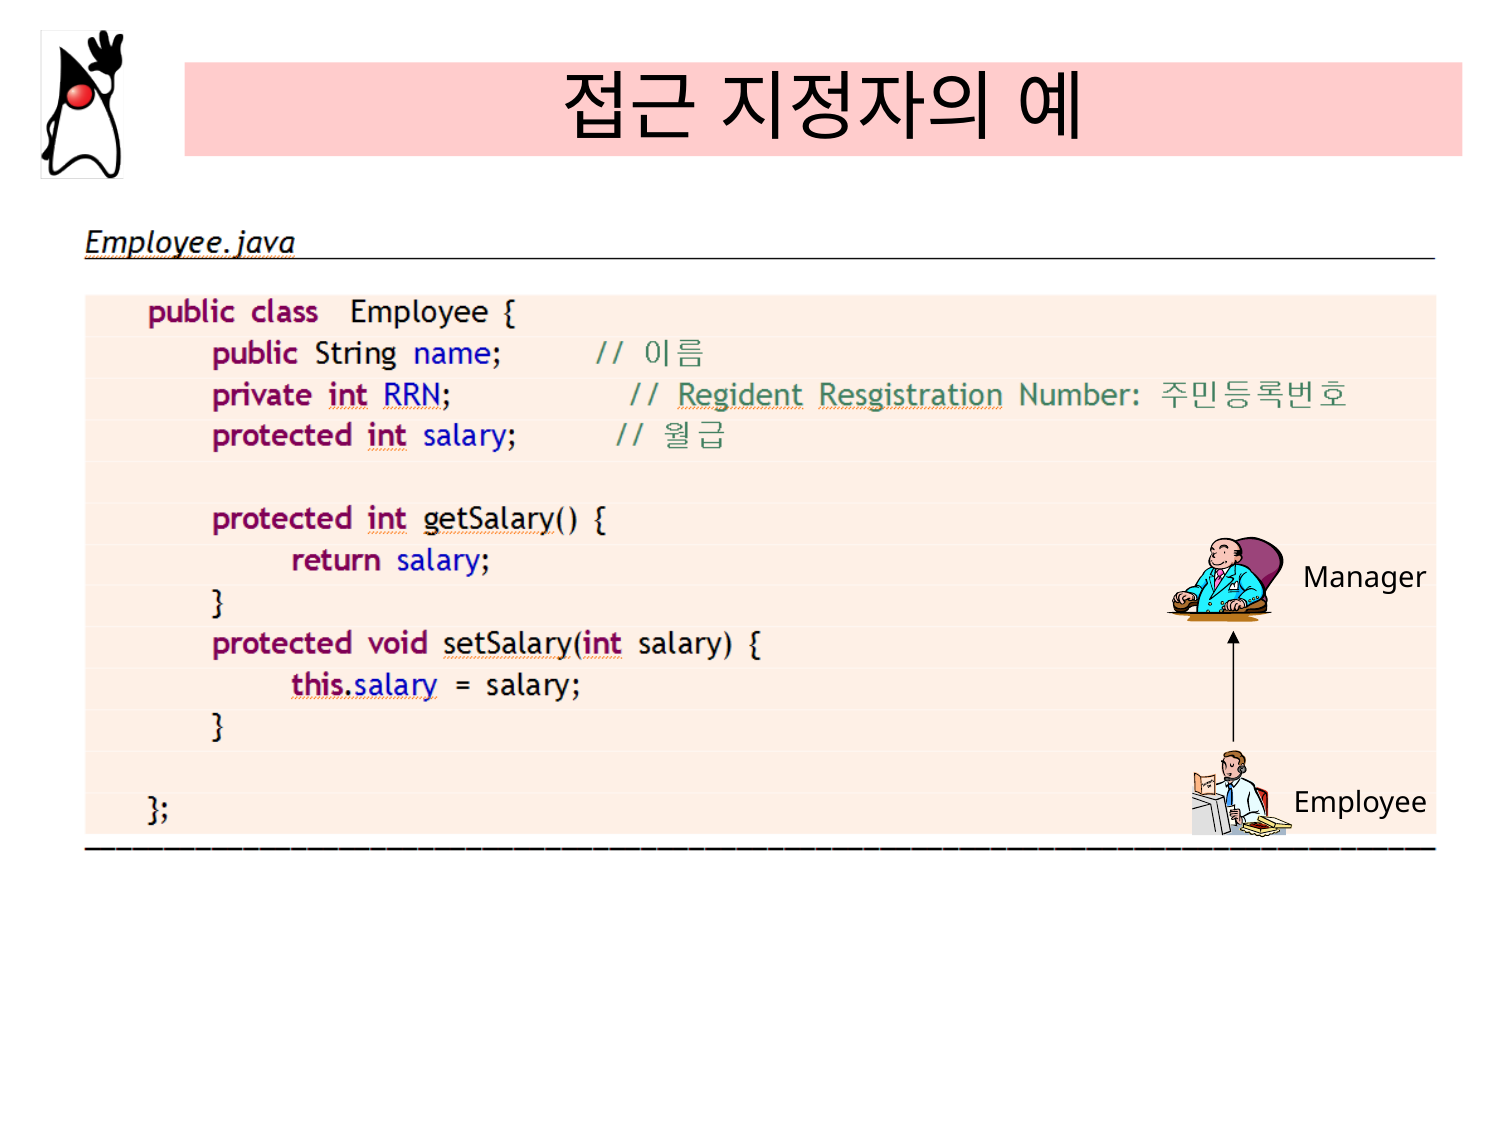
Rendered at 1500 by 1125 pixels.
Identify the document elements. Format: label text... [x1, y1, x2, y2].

picture [39, 30, 124, 179]
picture [71, 219, 1450, 863]
title 접근 지정자의 예 [184, 62, 1463, 157]
